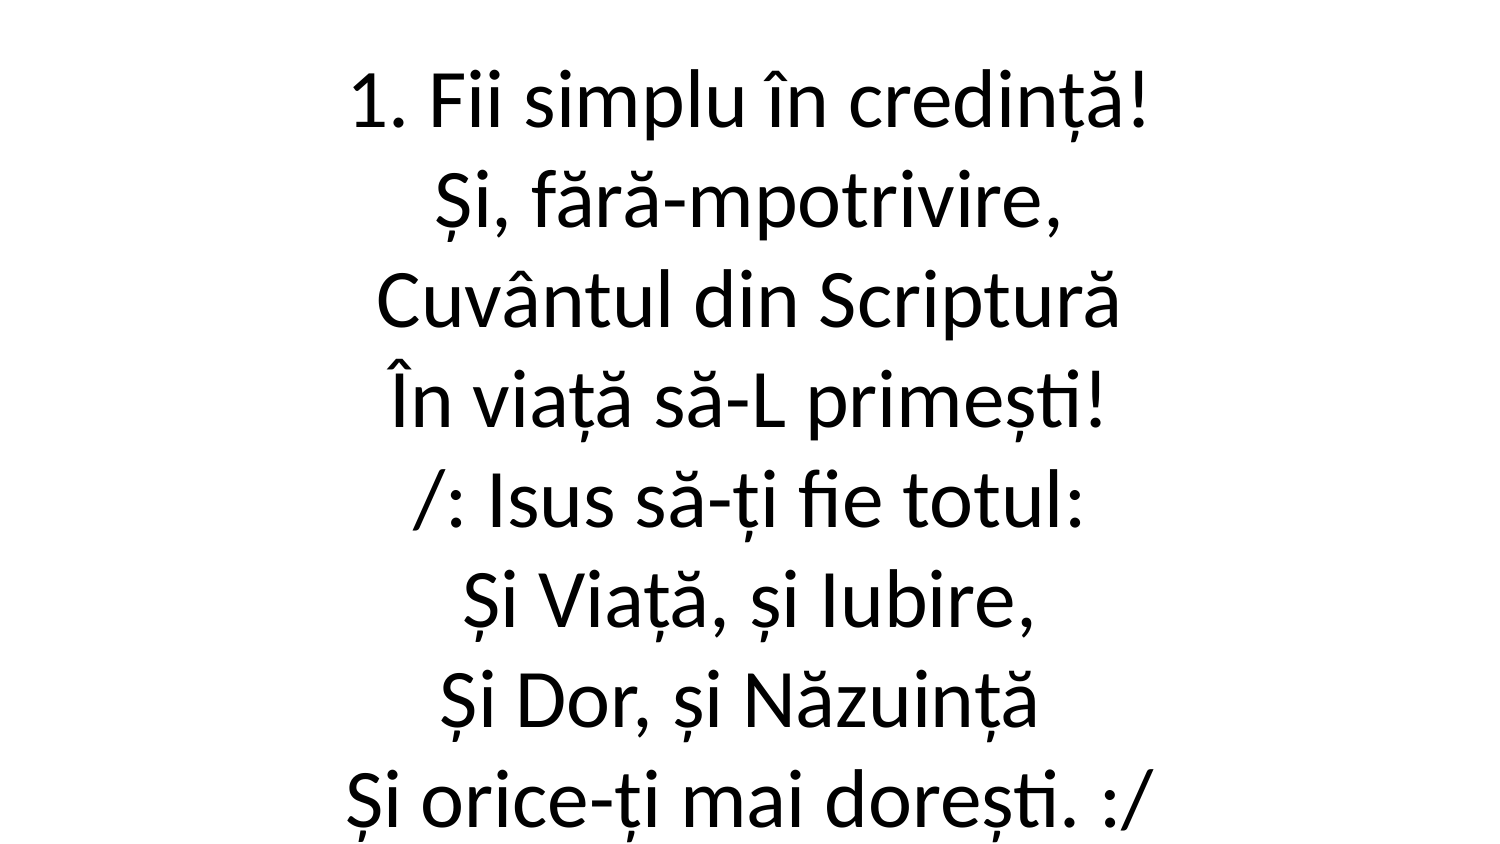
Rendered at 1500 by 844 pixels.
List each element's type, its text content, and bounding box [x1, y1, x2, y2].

text_box 1. Fii simplu în credință! Și, fără-mpotrivire, Cuvântul din Scriptură În viață să-L primești! /: Isus să-ți fie totul: Și Viață, și Iubire, Și Dor, și Năzuință Și orice-ți mai dorești. :/ [330, 0, 1170, 844]
